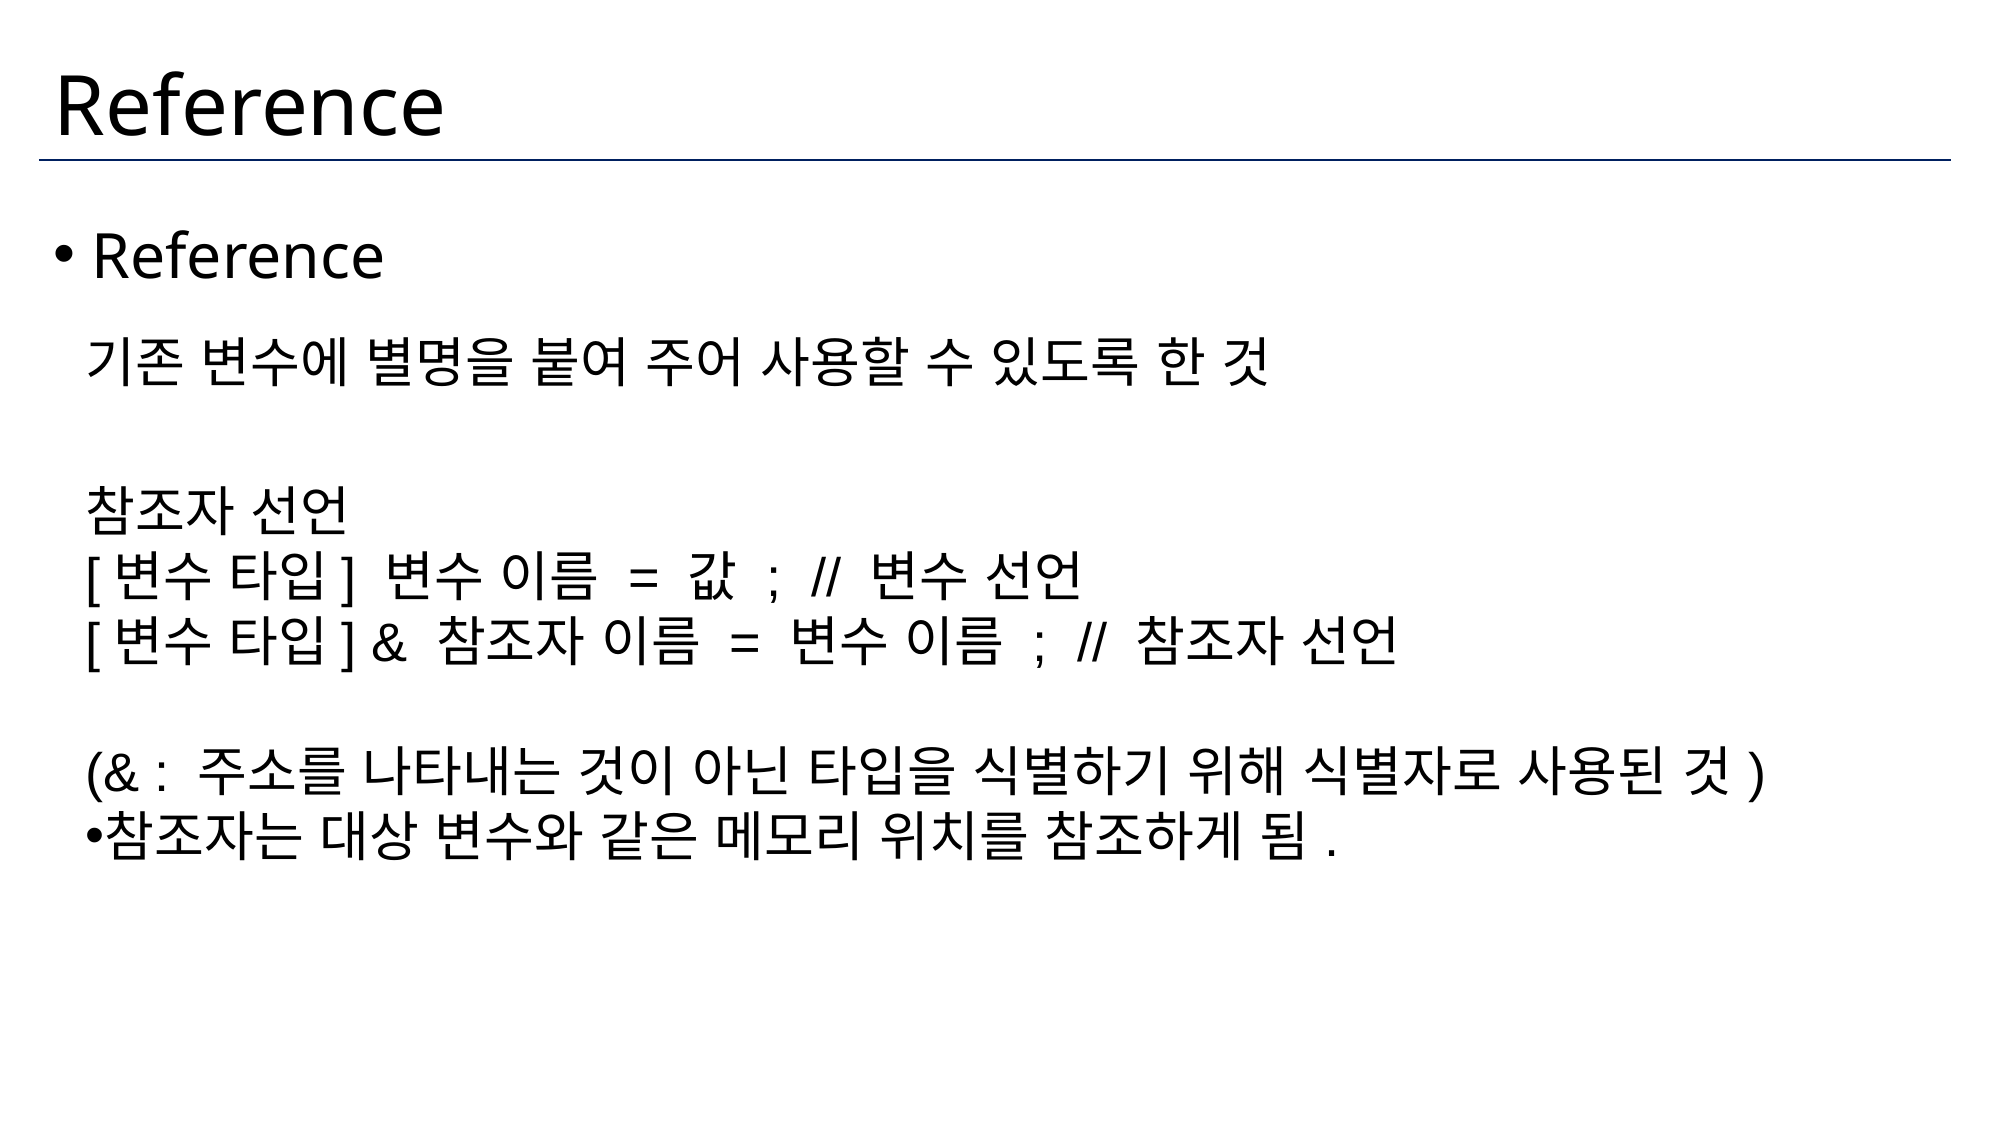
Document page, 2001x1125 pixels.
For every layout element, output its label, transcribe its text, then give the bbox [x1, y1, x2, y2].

text_box 기존 변수에 별명을 붙여 주어 사용할 수 있도록 한 것 [70, 320, 1869, 401]
text_box 참조자 선언 [변수 타입] 변수 이름 = 값 ; // 변수 선언 [변수 타입] & 참조자 이름 = 변수 이름 ; // 참조자 선언 (& : 주소를 나타내는 것이 아닌 타입을 식별하기 위해 식별자로 사용된 것) 참조자는 대상 변수와 같은 메모리 위치를 참조하게 됨. [70, 470, 1884, 940]
text_box Reference [38, 208, 1392, 311]
title Reference [38, 0, 1982, 218]
